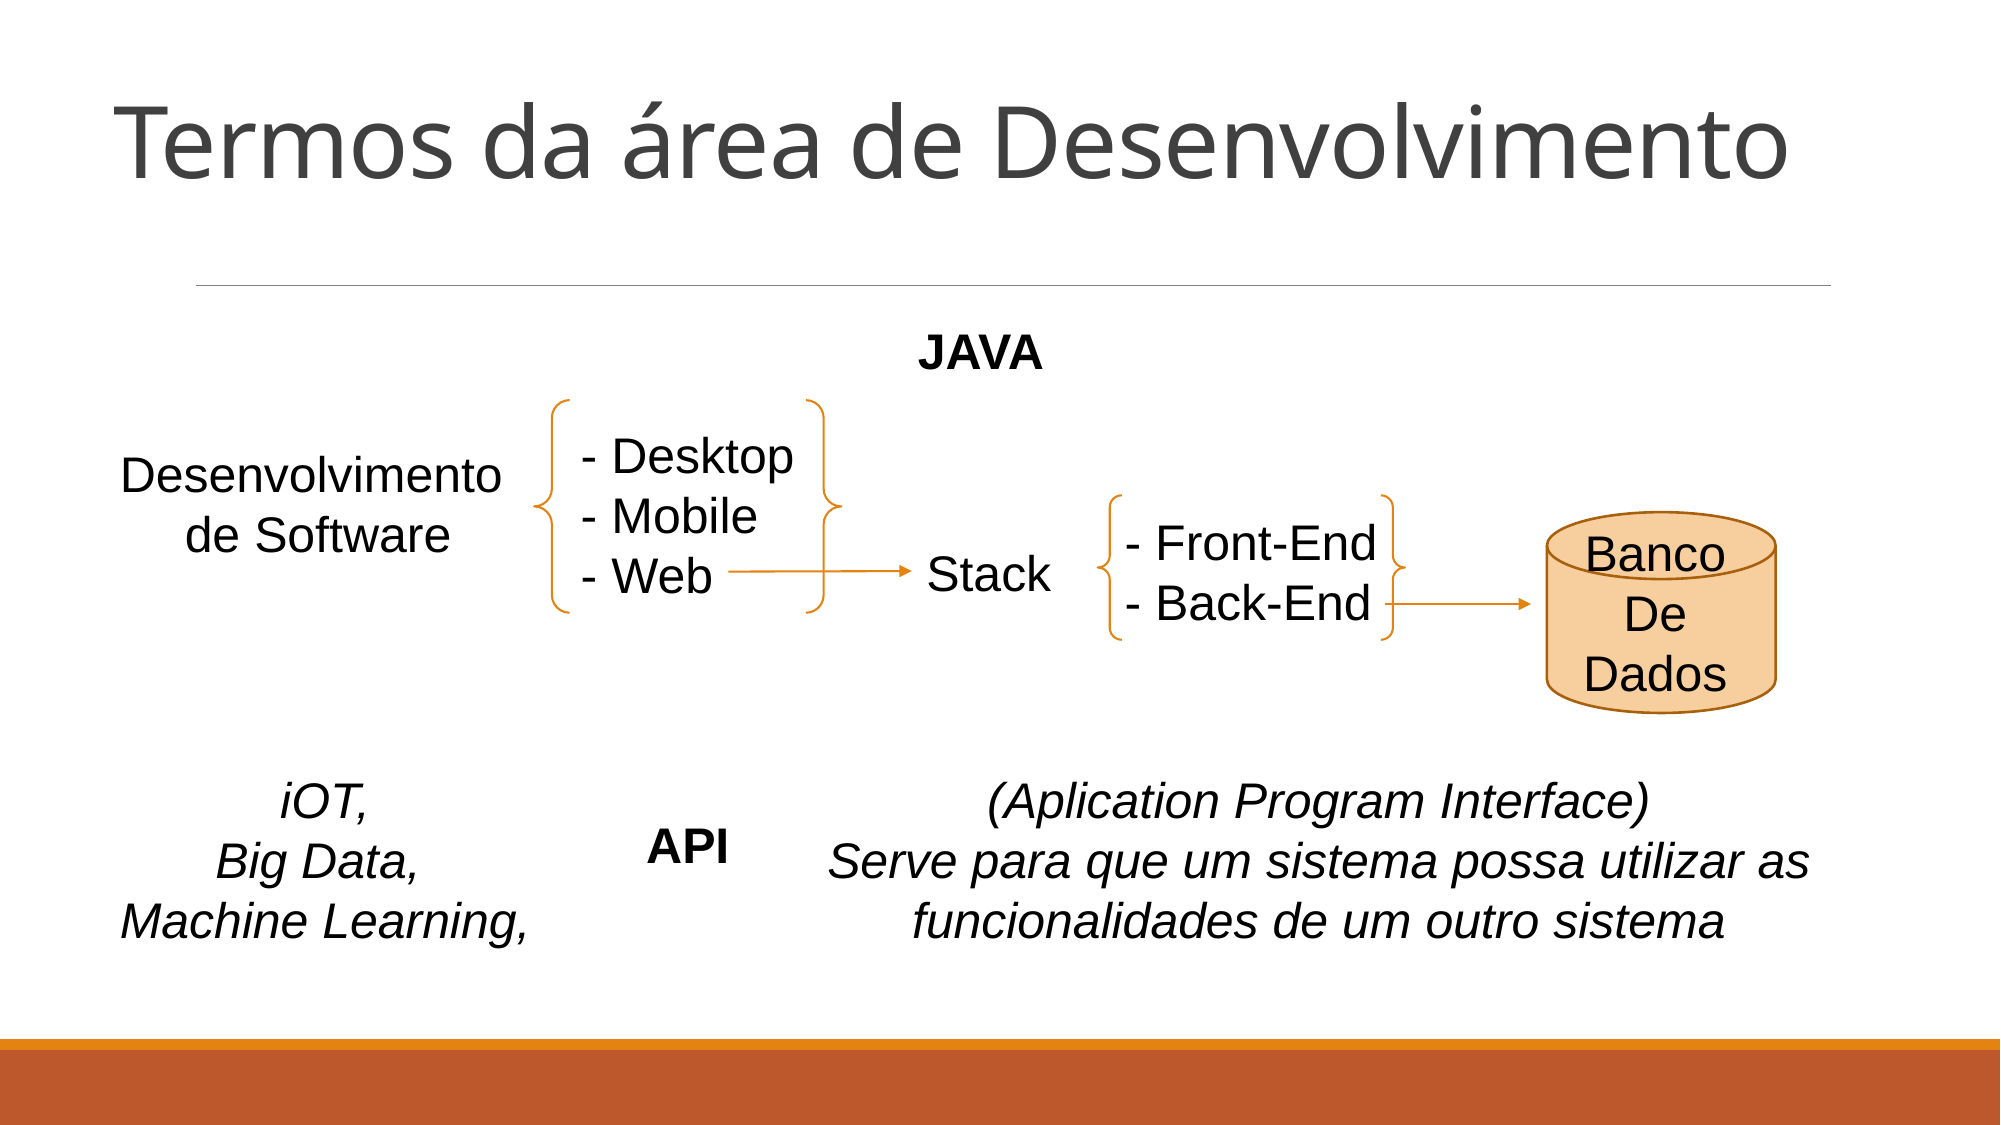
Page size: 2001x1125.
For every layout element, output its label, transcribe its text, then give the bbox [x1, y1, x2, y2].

text_box [1743, 520, 1777, 705]
text_box Stack [911, 533, 1067, 609]
text_box [1096, 494, 1406, 641]
text_box JAVA [899, 311, 1063, 387]
text_box [533, 399, 843, 614]
text_box [1545, 524, 1568, 701]
text_box Banco De Dados [1568, 514, 1743, 710]
text_box iOT, Big Data, Machine Learning, [104, 760, 546, 956]
text_box [1605, 710, 1718, 715]
text_box [1612, 510, 1710, 514]
text_box Desenvolvimento de Software [104, 435, 532, 570]
text_box (Aplication Program Interface) Serve para que um sistema possa utilizar as funcionalidades de um outro sistema [812, 760, 1826, 956]
title Termos da área de Desenvolvimento [98, 19, 1899, 207]
text_box API [606, 806, 769, 882]
